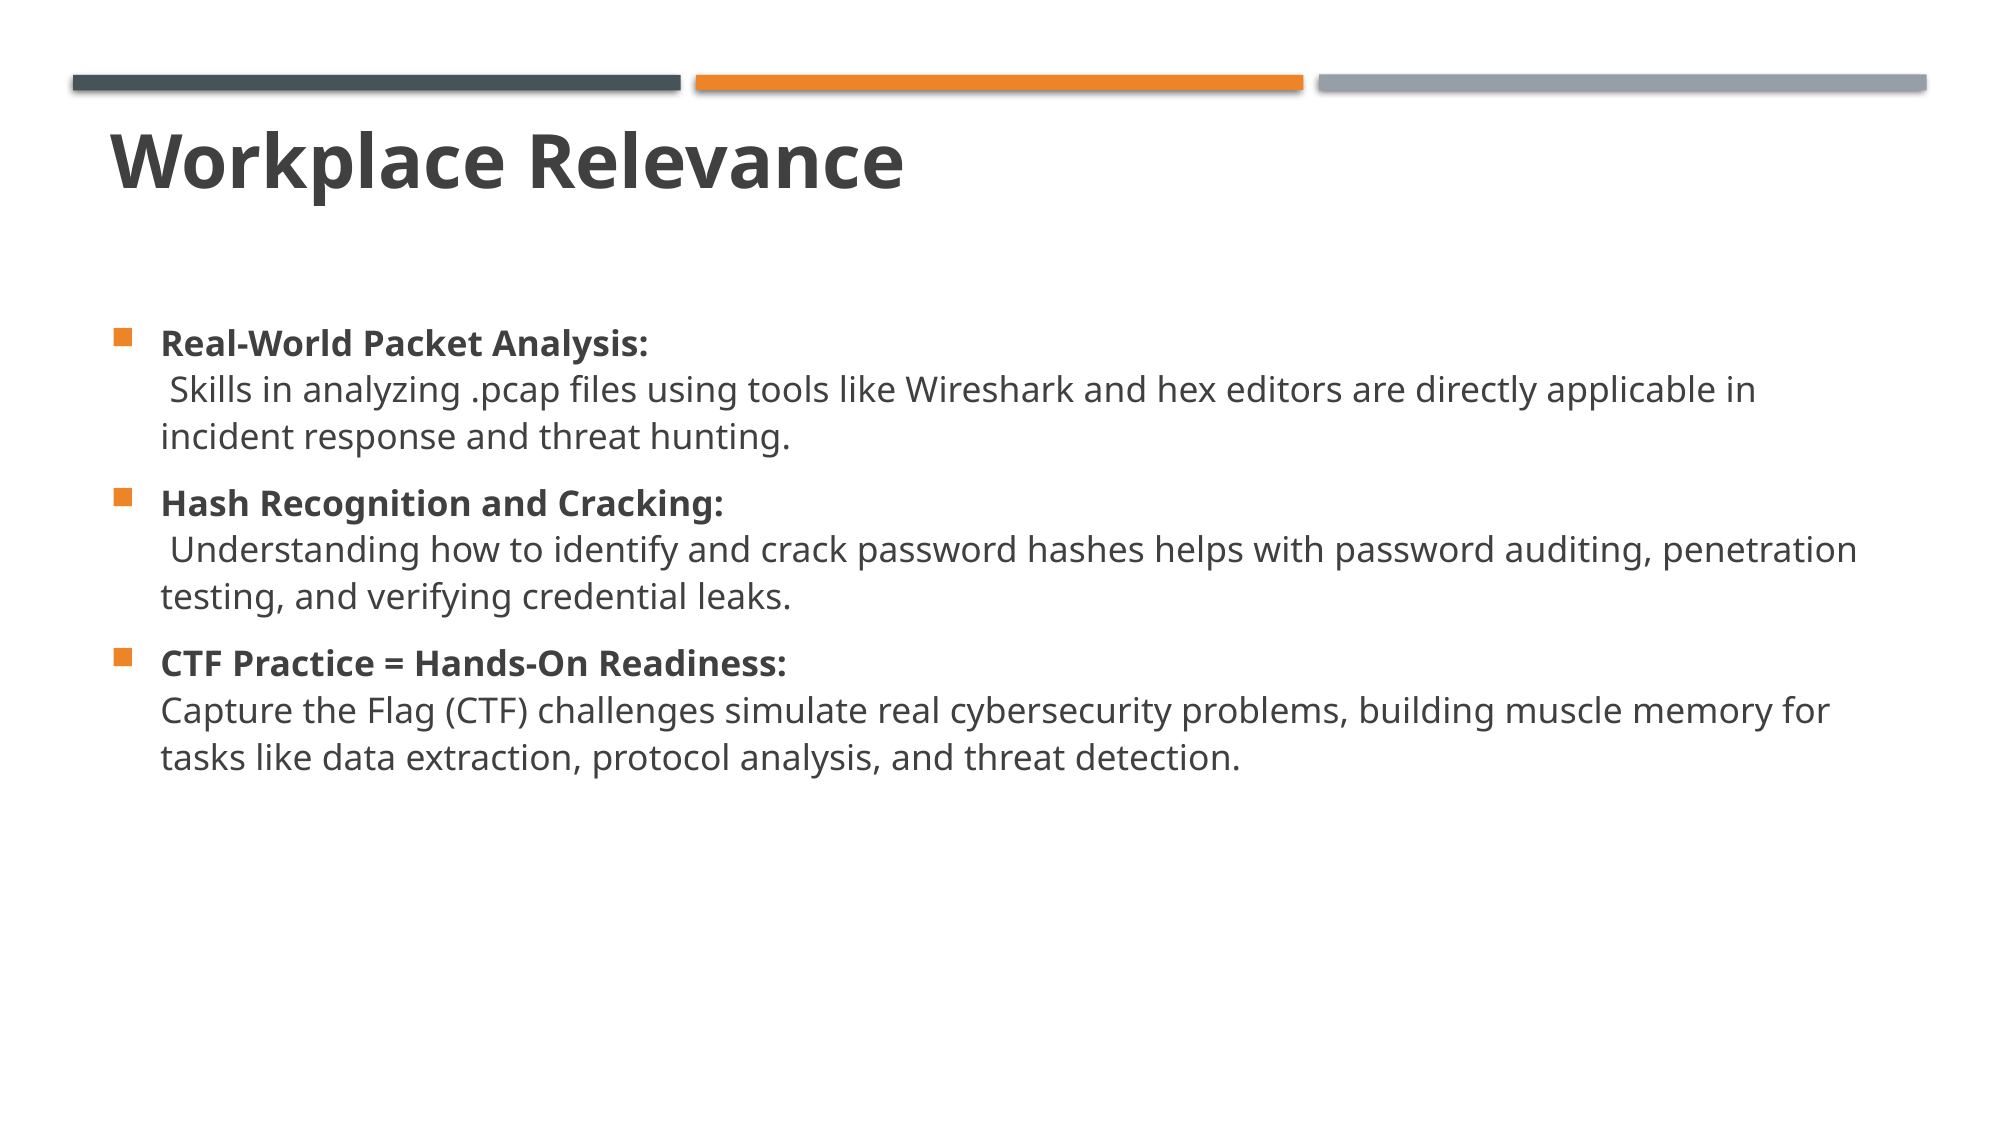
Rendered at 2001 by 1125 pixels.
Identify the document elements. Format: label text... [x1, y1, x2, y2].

title Workplace Relevance [95, 16, 1905, 212]
list Real-World Packet Analysis: Skills in analyzing .pcap files using tools like Wireshark and hex editors are directly applicable in incident response and threat hunting. Hash Recognition and Cracking: Understanding how to identify and crack password hashes helps with password auditing, penetration testing, and verifying credential leaks. CTF Practice = Hands-On Readiness: Capture the Flag (CTF) challenges simulate real cybersecurity problems, building muscle memory for tasks like data extraction, protocol analysis, and threat detection. [95, 281, 1905, 878]
